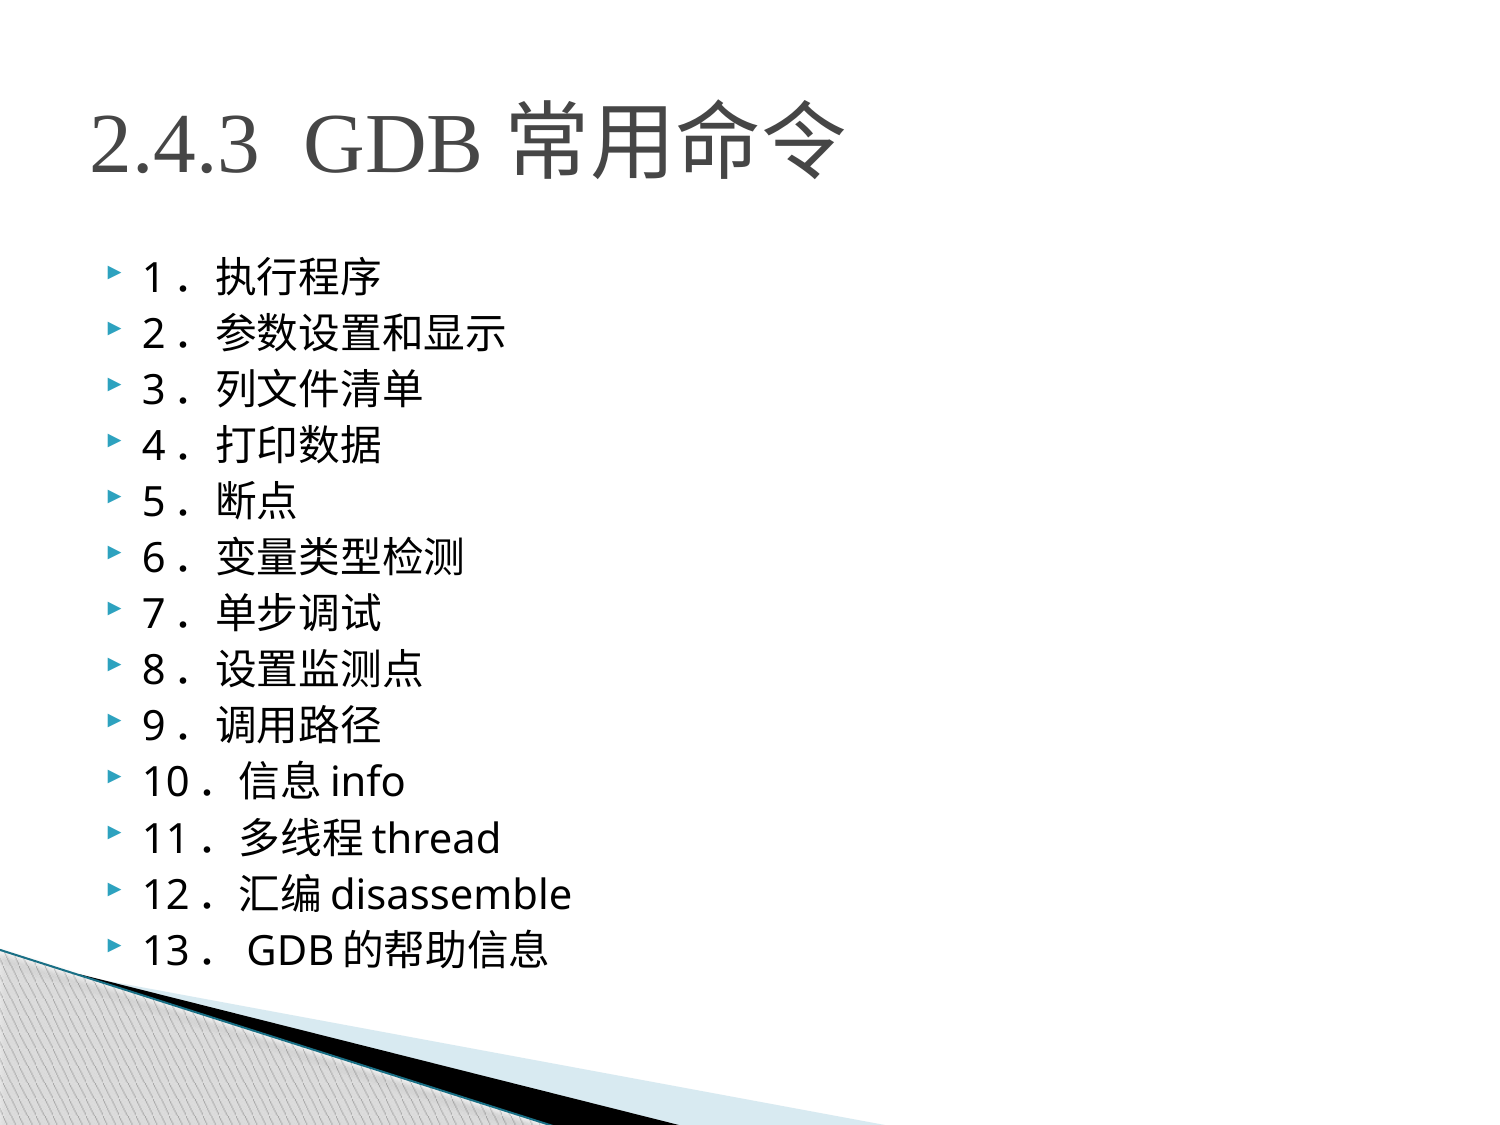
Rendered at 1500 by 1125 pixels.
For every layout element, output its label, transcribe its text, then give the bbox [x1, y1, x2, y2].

title 2.4.3 GDB常用命令 [75, 45, 1425, 233]
list 1．执行程序 2．参数设置和显示 3．列文件清单 4．打印数据 5．断点 6．变量类型检测 7．单步调试 8．设置监测点 9．调用路径 10．信息info 11．多线程thread 12．汇编disassemble 13．GDB的帮助信息 [75, 243, 1425, 986]
